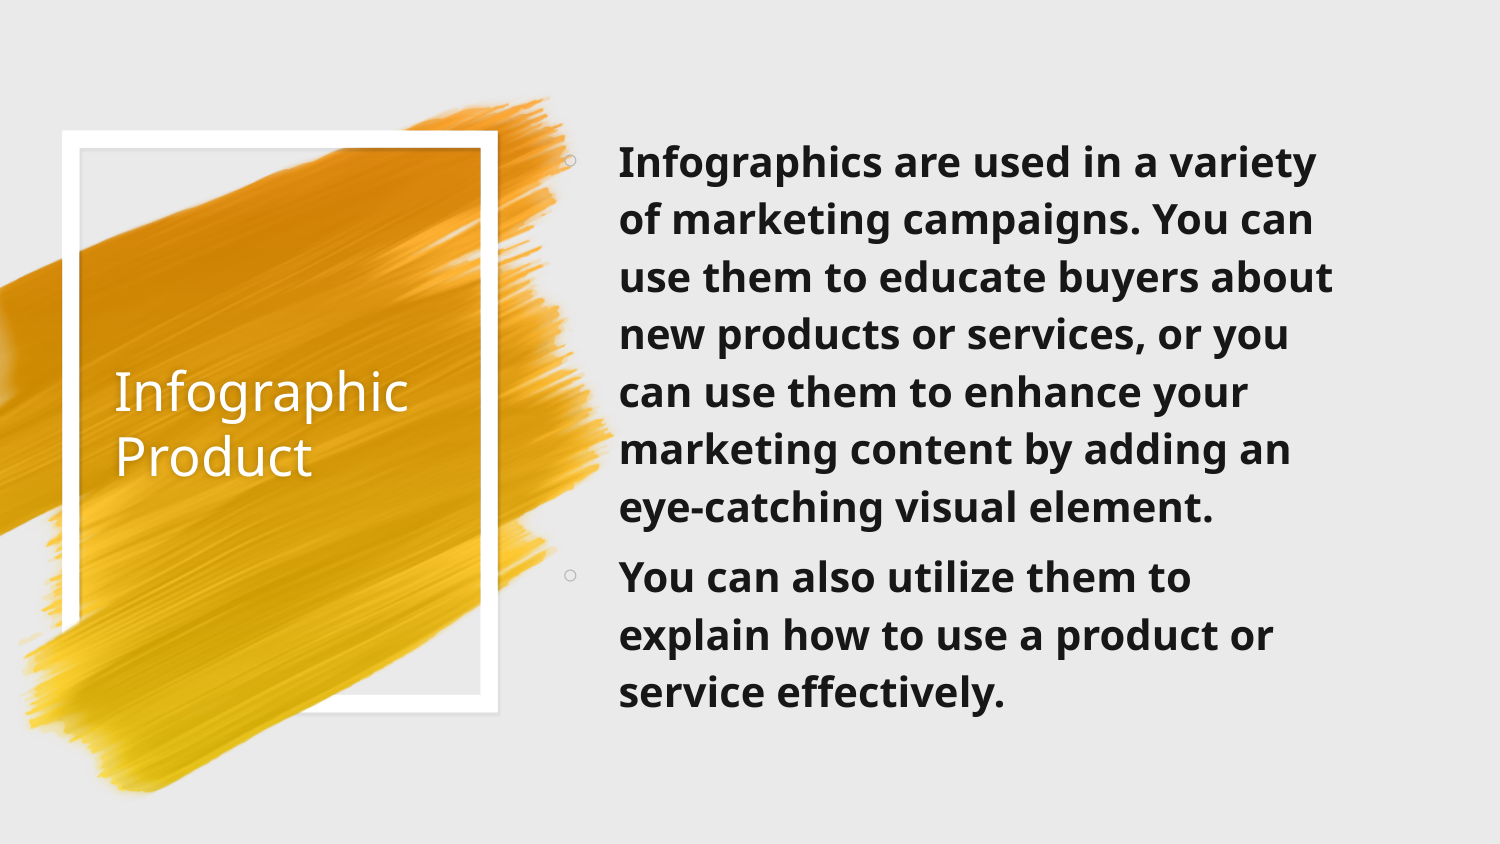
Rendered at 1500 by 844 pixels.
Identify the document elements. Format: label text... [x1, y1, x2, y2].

title Infographic Product [114, 149, 473, 696]
list Infographics are used in a variety of marketing campaigns. You can use them to educate buyers about new products or services, or you can use them to enhance your marketing content by adding an eye-catching visual element. You can also utilize them to explain how to use a product or service effectively. [543, 100, 1338, 743]
picture [0, 0, 1500, 844]
